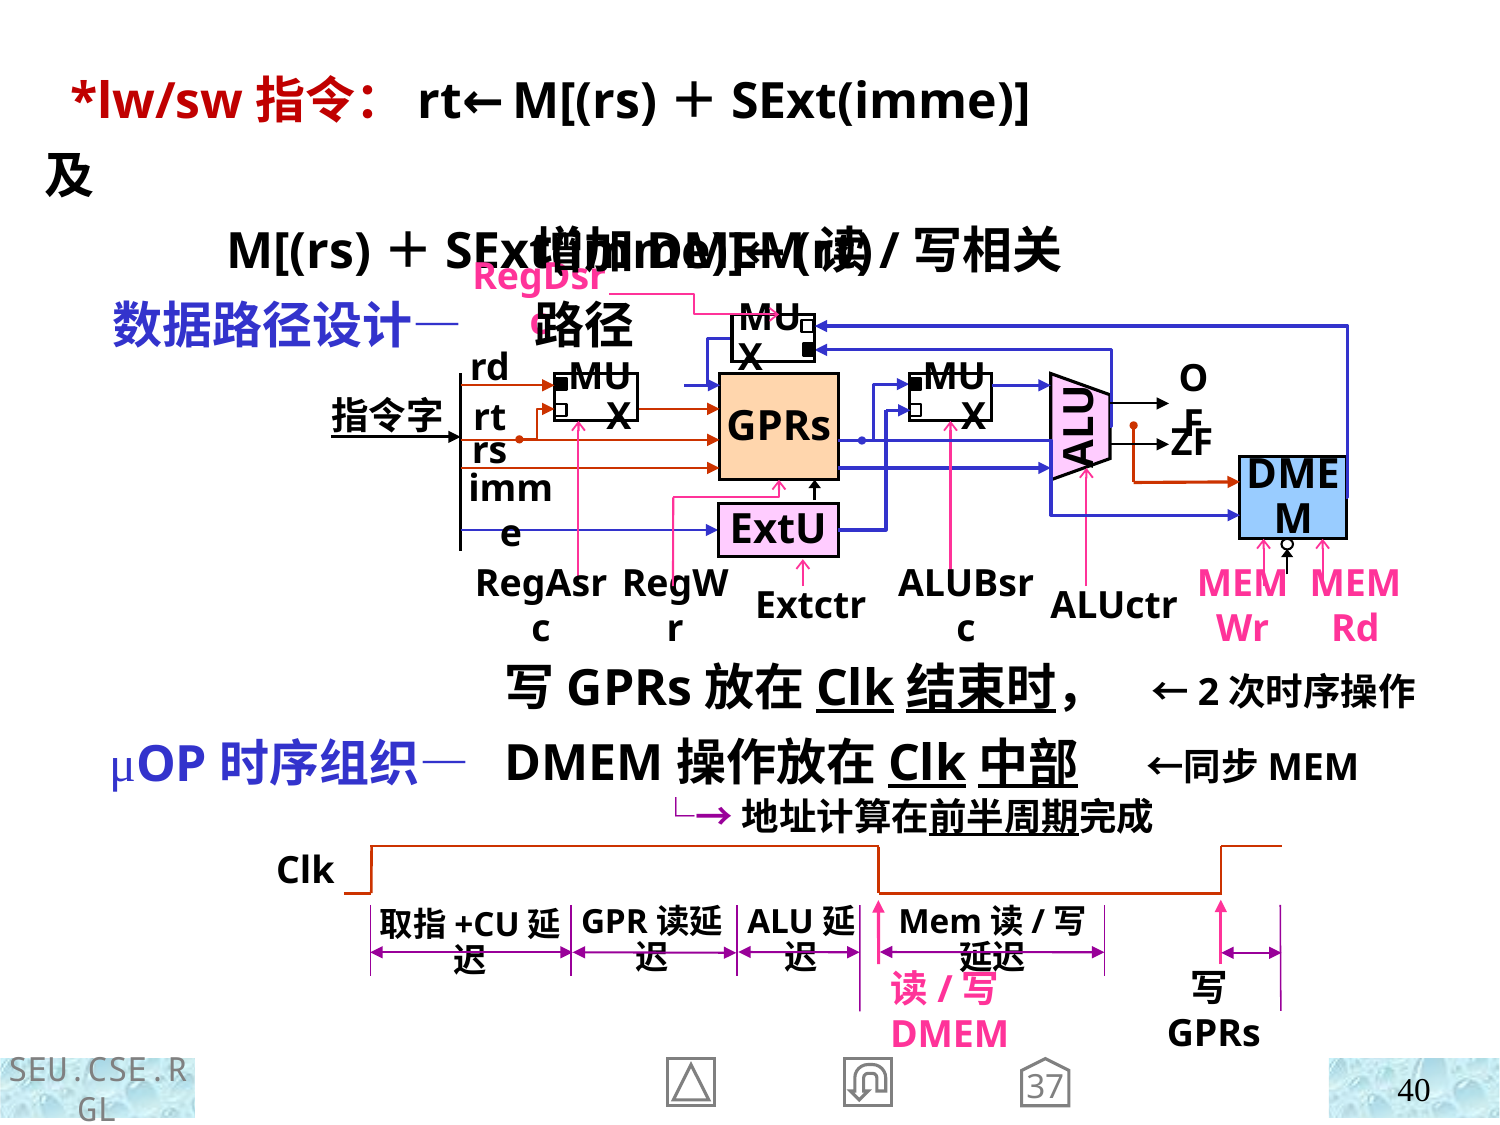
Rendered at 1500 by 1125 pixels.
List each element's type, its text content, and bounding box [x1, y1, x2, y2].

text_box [330, 278, 1412, 622]
text_box *lw/sw指令：rt←M[(rs)＋SExt(imme)]及 M[(rs)＋SExt(imme)]←(rt) 数据路径设计— μOP时序组织— [29, 46, 1075, 799]
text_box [737, 904, 865, 1012]
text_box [209, 845, 1282, 1012]
text_box 37 [1021, 1058, 1069, 1106]
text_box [0, 1058, 195, 1118]
text_box 写GPRs放在Clk结束时， ←2次时序操作 DMEM操作放在Clk中部 ←同步MEM └→地址计算在前半周期完成 [490, 633, 1483, 846]
slide_number 40 [1328, 1058, 1500, 1118]
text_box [854, 899, 1105, 1012]
text_box 增加DMEM读/写相关路径 [519, 196, 1081, 277]
text_box [667, 1058, 715, 1106]
text_box [844, 1058, 892, 1106]
